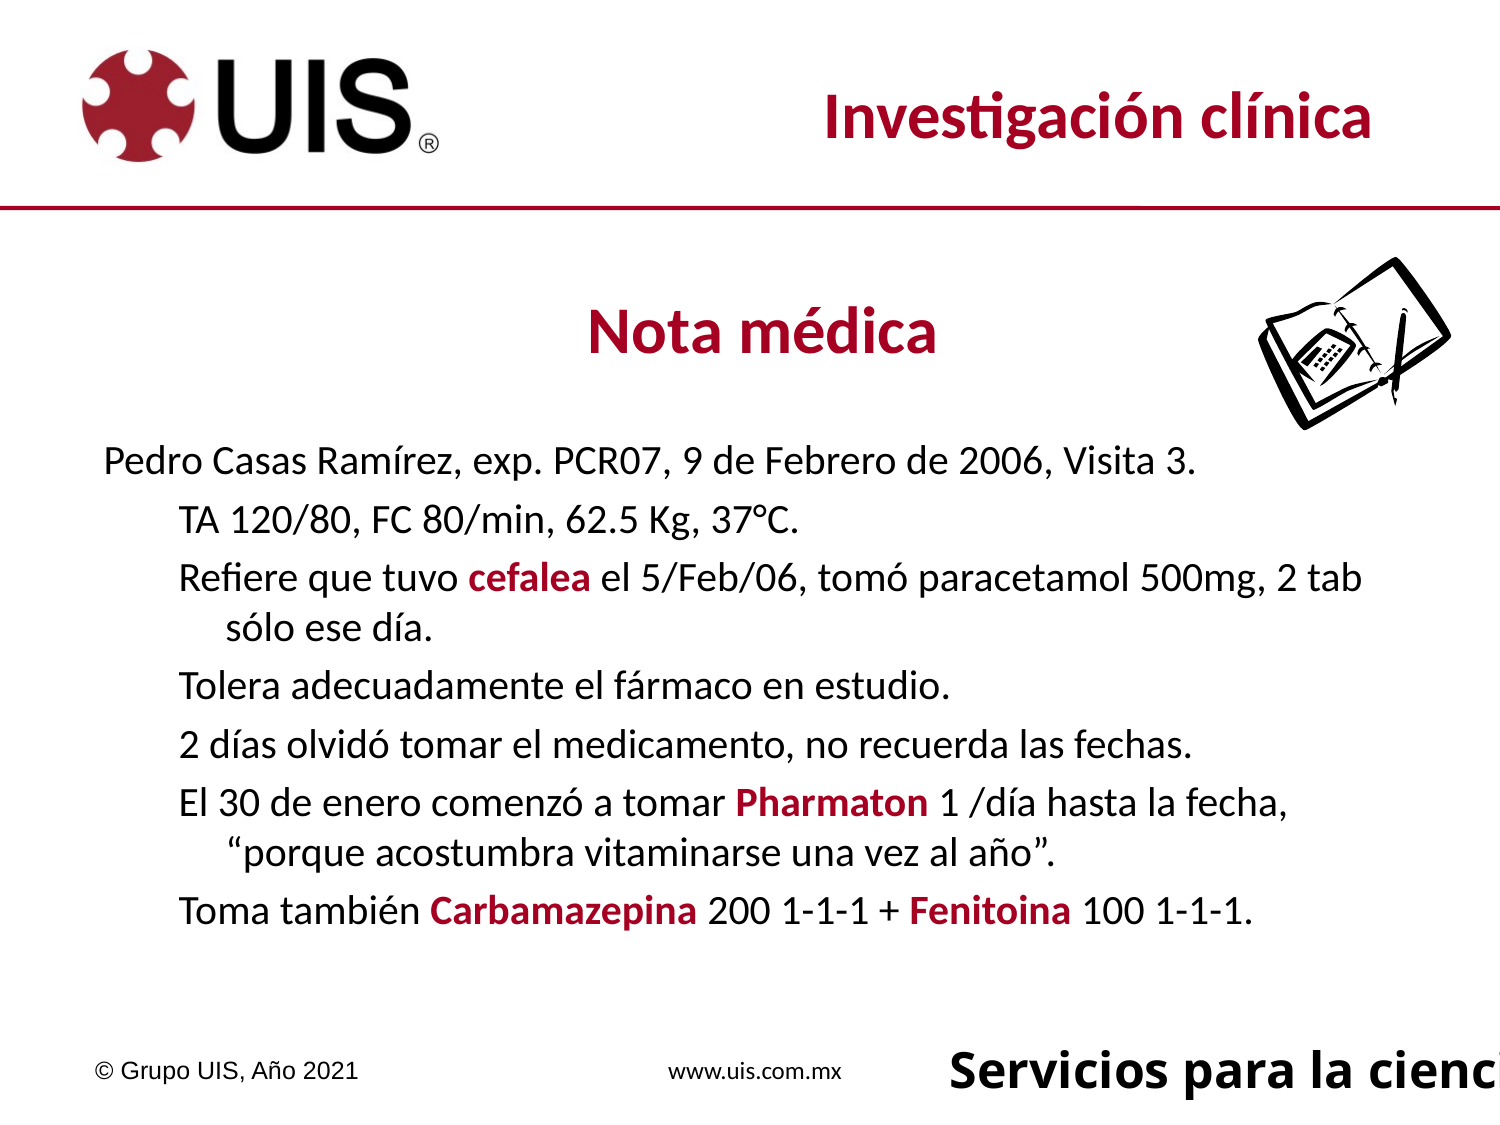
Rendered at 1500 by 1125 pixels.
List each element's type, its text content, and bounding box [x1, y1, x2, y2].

picture [79, 46, 443, 166]
list Nota médica Pedro Casas Ramírez, exp. PCR07, 9 de Febrero de 2006, Visita 3. TA 120/80, FC 80/min, 62.5 Kg, 37°C. Refiere que tuvo cefalea el 5/Feb/06, tomó paracetamol 500mg, 2 tab sólo ese día. Tolera adecuadamente el fármaco en estudio. 2 días olvidó tomar el medicamento, no recuerda las fechas. El 30 de enero comenzó a tomar Pharmaton 1 /día hasta la fecha, “porque acostumbra vitaminarse una vez al año”. Toma también Carbamazepina 200 1-1-1 + Fenitoina 100 1-1-1. [88, 278, 1439, 1035]
picture [1257, 255, 1453, 434]
